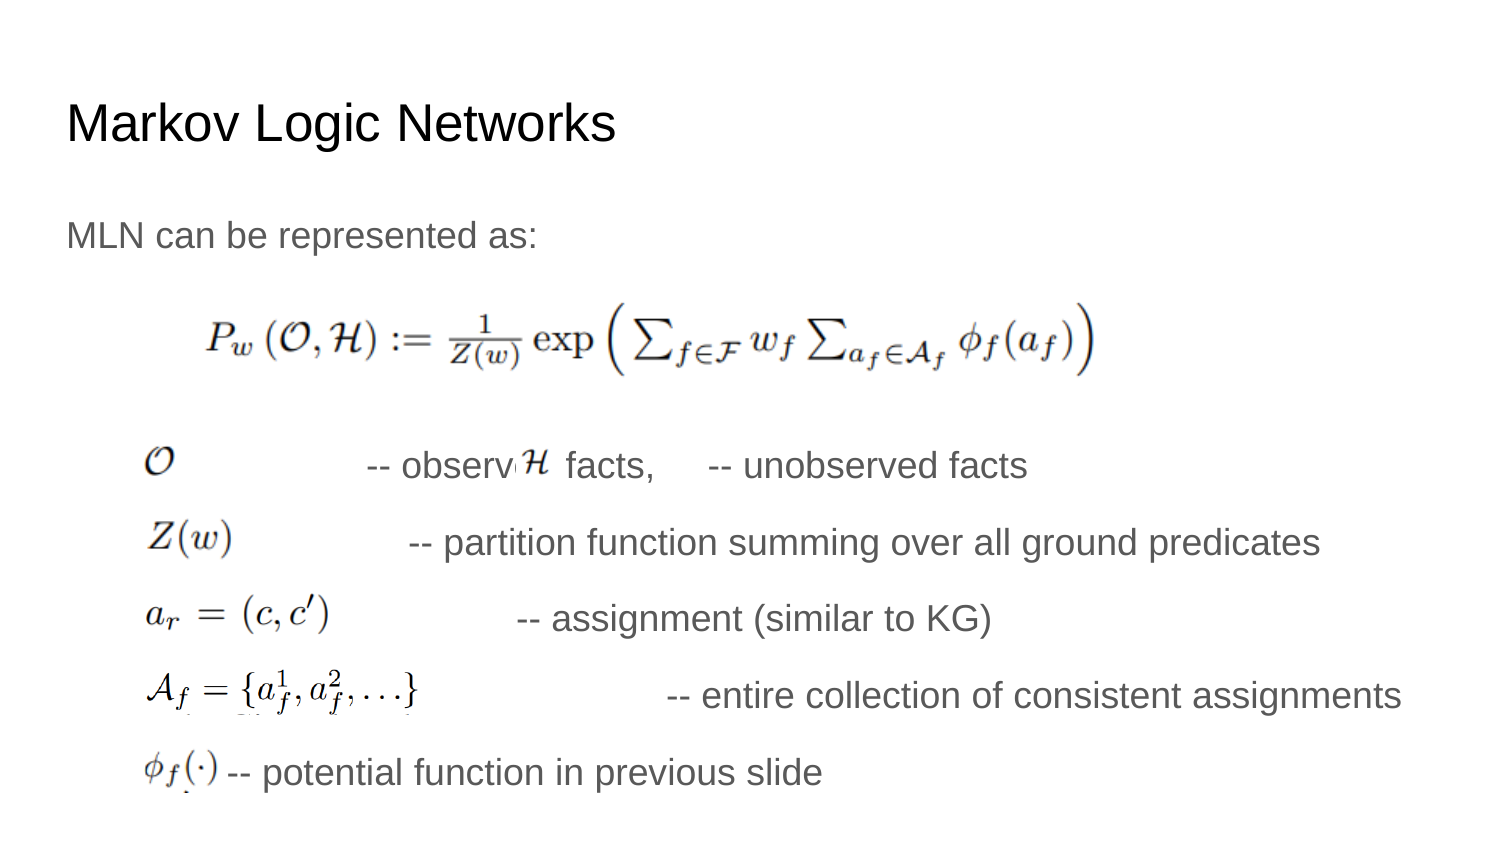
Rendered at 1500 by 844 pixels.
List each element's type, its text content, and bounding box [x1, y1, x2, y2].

picture [143, 517, 238, 565]
picture [516, 444, 556, 479]
picture [143, 444, 178, 479]
title Markov Logic Networks [51, 72, 1449, 167]
picture [143, 667, 420, 715]
picture [143, 745, 223, 793]
picture [199, 297, 1101, 387]
picture [143, 589, 332, 637]
list MLN can be represented as: -- observed facts, -- unobserved facts -- partition function summing over all ground predicates -- assignment (similar to KG) -- entire collection of consistent assignments -- potential function in previous slide [51, 189, 1484, 815]
